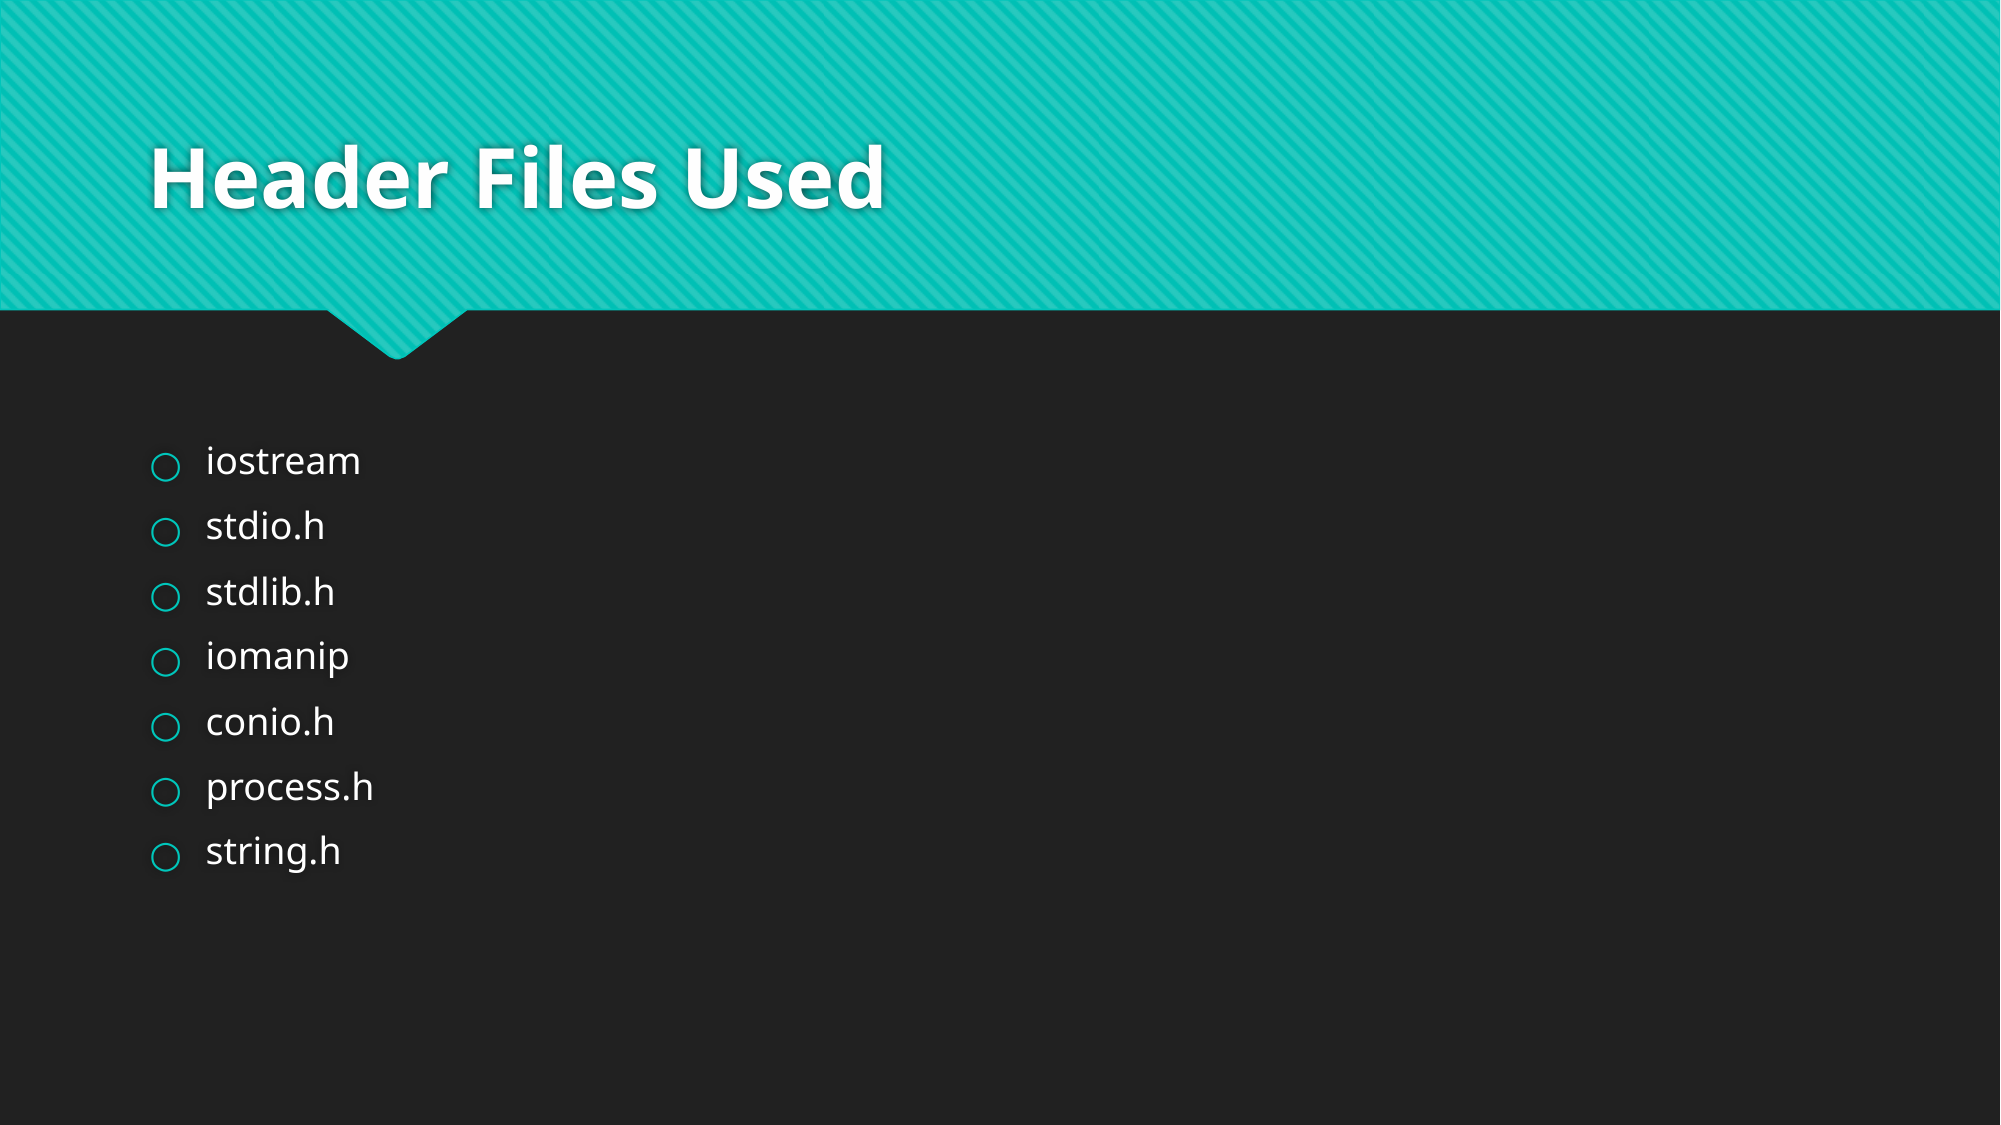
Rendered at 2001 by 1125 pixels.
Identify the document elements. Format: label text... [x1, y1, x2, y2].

title Header Files Used [132, 73, 1868, 233]
picture [1, 1, 1999, 357]
list iostream stdio.h stdlib.h iomanip conio.h process.h string.h [134, 389, 1866, 986]
